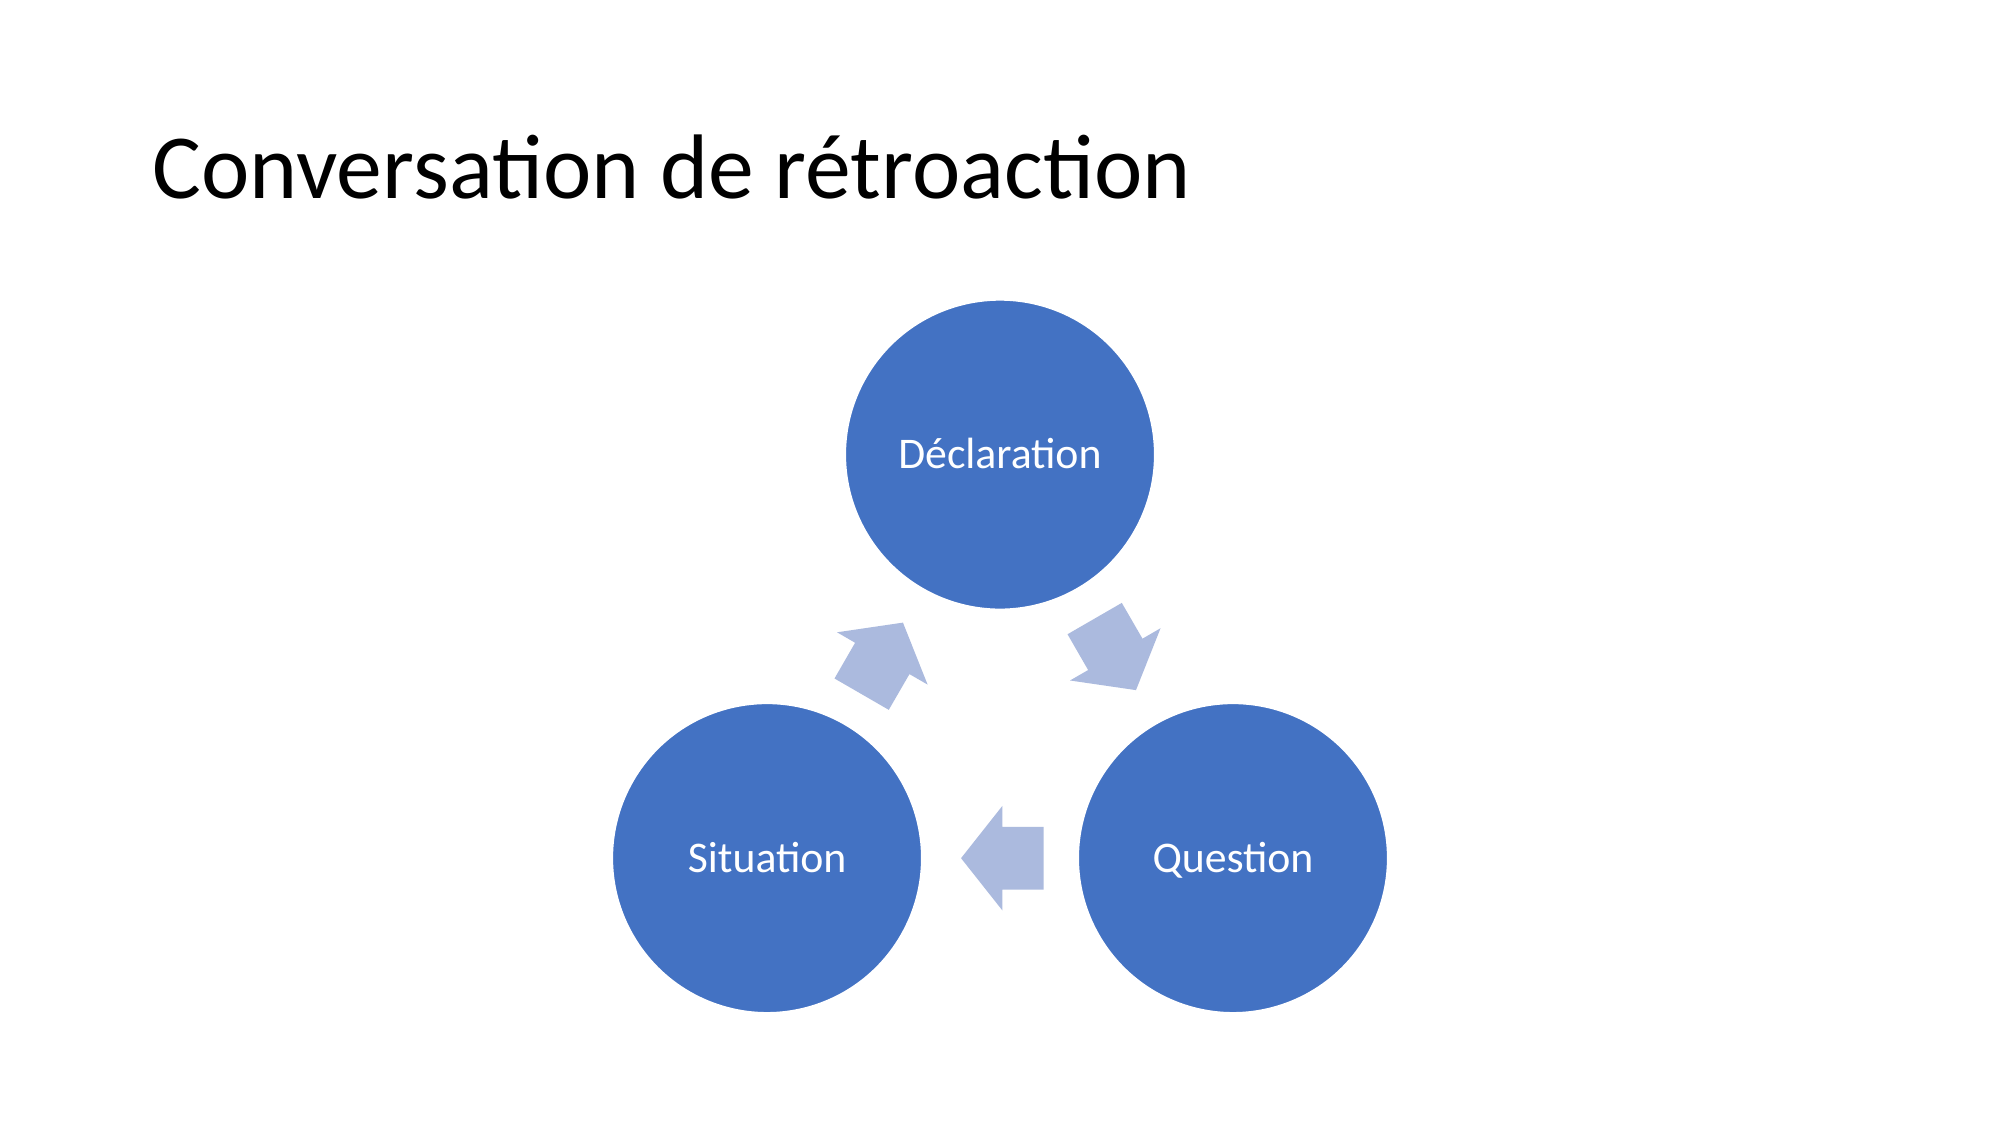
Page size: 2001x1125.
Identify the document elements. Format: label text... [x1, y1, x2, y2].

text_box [611, 299, 1389, 1014]
title Conversation de rétroaction [137, 59, 1863, 278]
